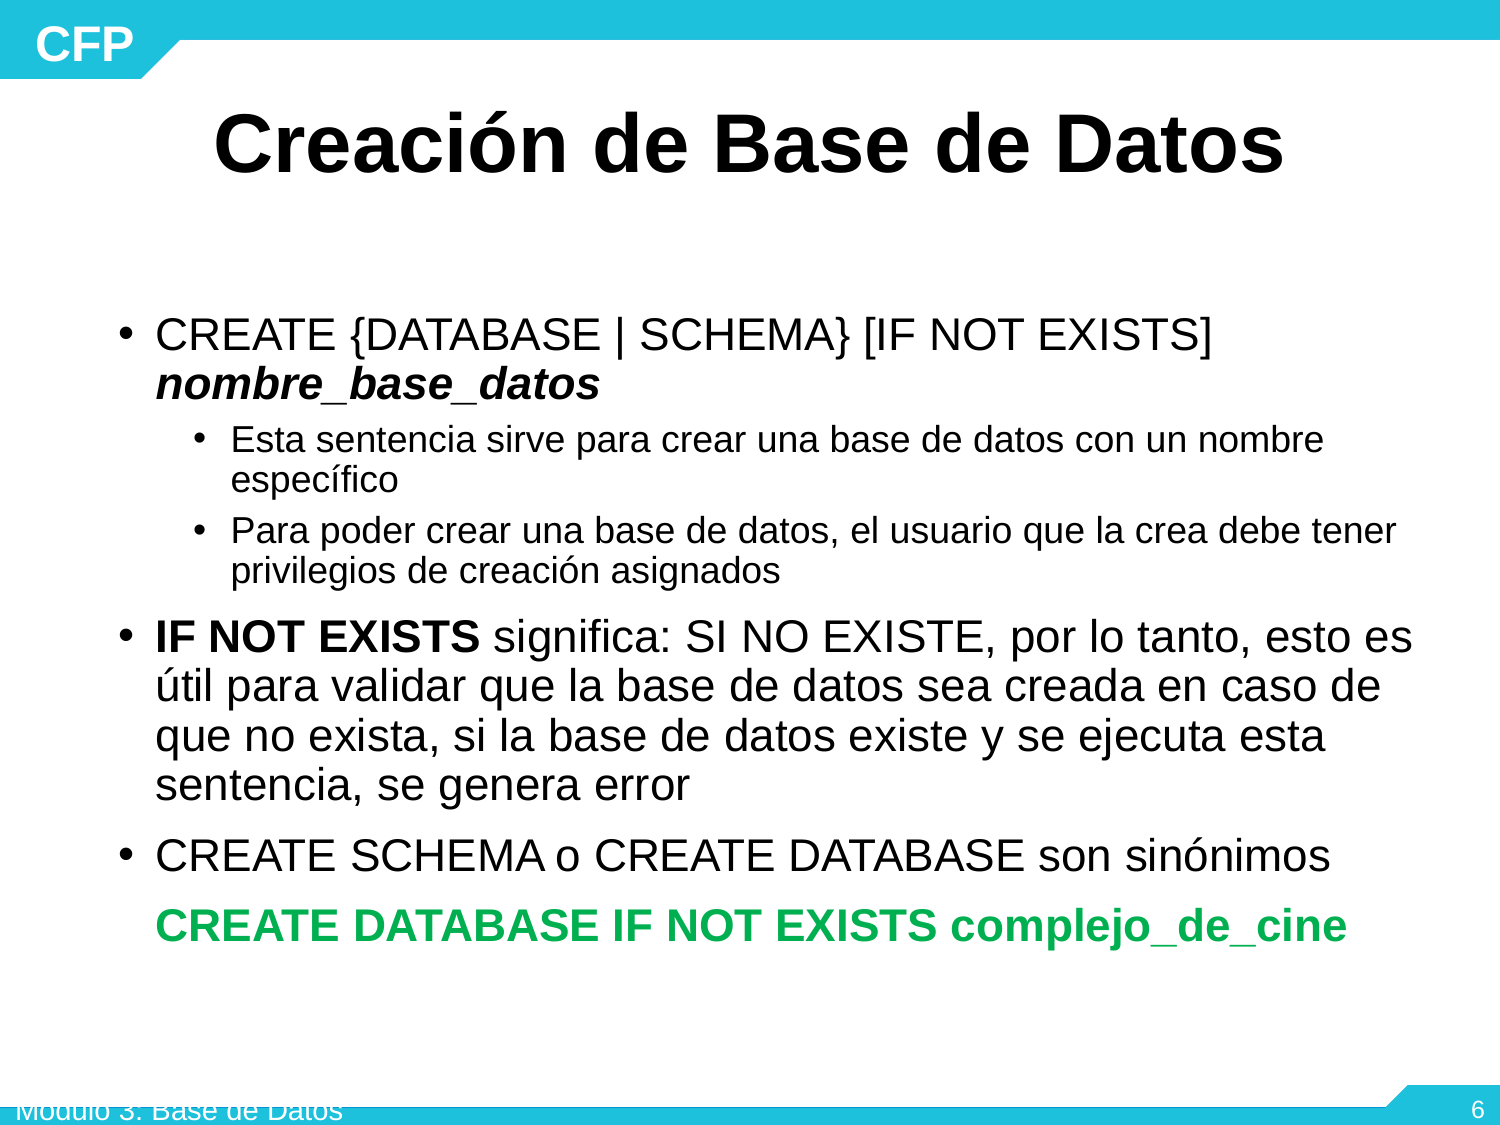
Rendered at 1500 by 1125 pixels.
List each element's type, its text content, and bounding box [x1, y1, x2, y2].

slide_number ‹#› [1408, 1078, 1500, 1125]
footer Módulo 3: Base de Datos [0, 1078, 507, 1125]
list CREATE {DATABASE | SCHEMA} [IF NOT EXISTS] nombre_base_datos Esta sentencia sirve para crear una base de datos con un nombre específico Para poder crear una base de datos, el usuario que la crea debe tener privilegios de creación asignados IF NOT EXISTS significa: SI NO EXISTE, por lo tanto, esto es útil para validar que la base de datos sea creada en caso de que no exista, si la base de datos existe y se ejecuta esta sentencia, se genera error CREATE SCHEMA o CREATE DATABASE son sinónimos CREATE DATABASE IF NOT EXISTS complejo_de_cine [103, 303, 1471, 1079]
title Creación de Base de Datos [103, 45, 1397, 246]
